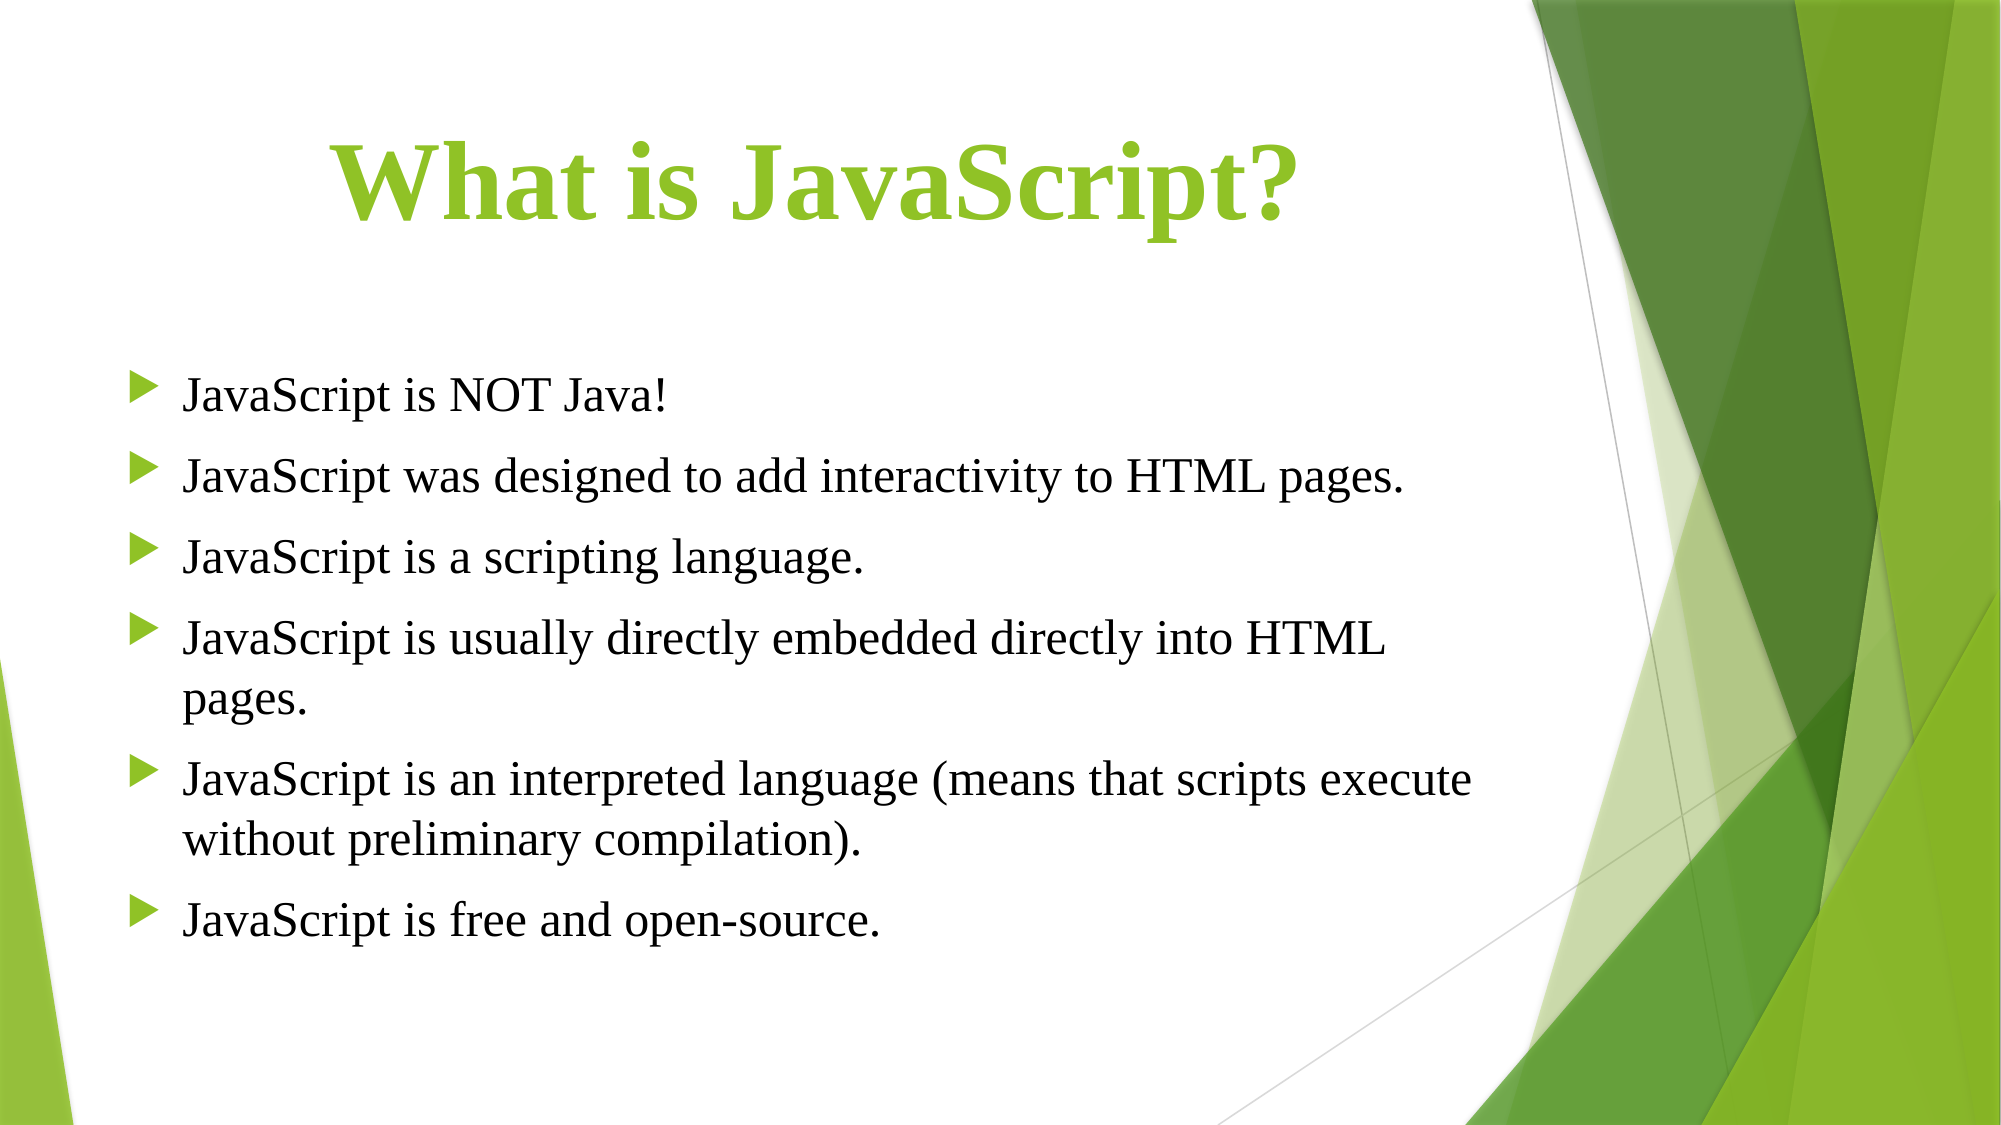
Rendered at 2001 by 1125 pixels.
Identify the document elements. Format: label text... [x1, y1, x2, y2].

list JavaScript is NOT Java! JavaScript was designed to add interactivity to HTML pages. JavaScript is a scripting language. JavaScript is usually directly embedded directly into HTML pages. JavaScript is an interpreted language (means that scripts execute without preliminary compilation). JavaScript is free and open-source. [111, 354, 1522, 992]
title What is JavaScript? [111, 99, 1522, 317]
